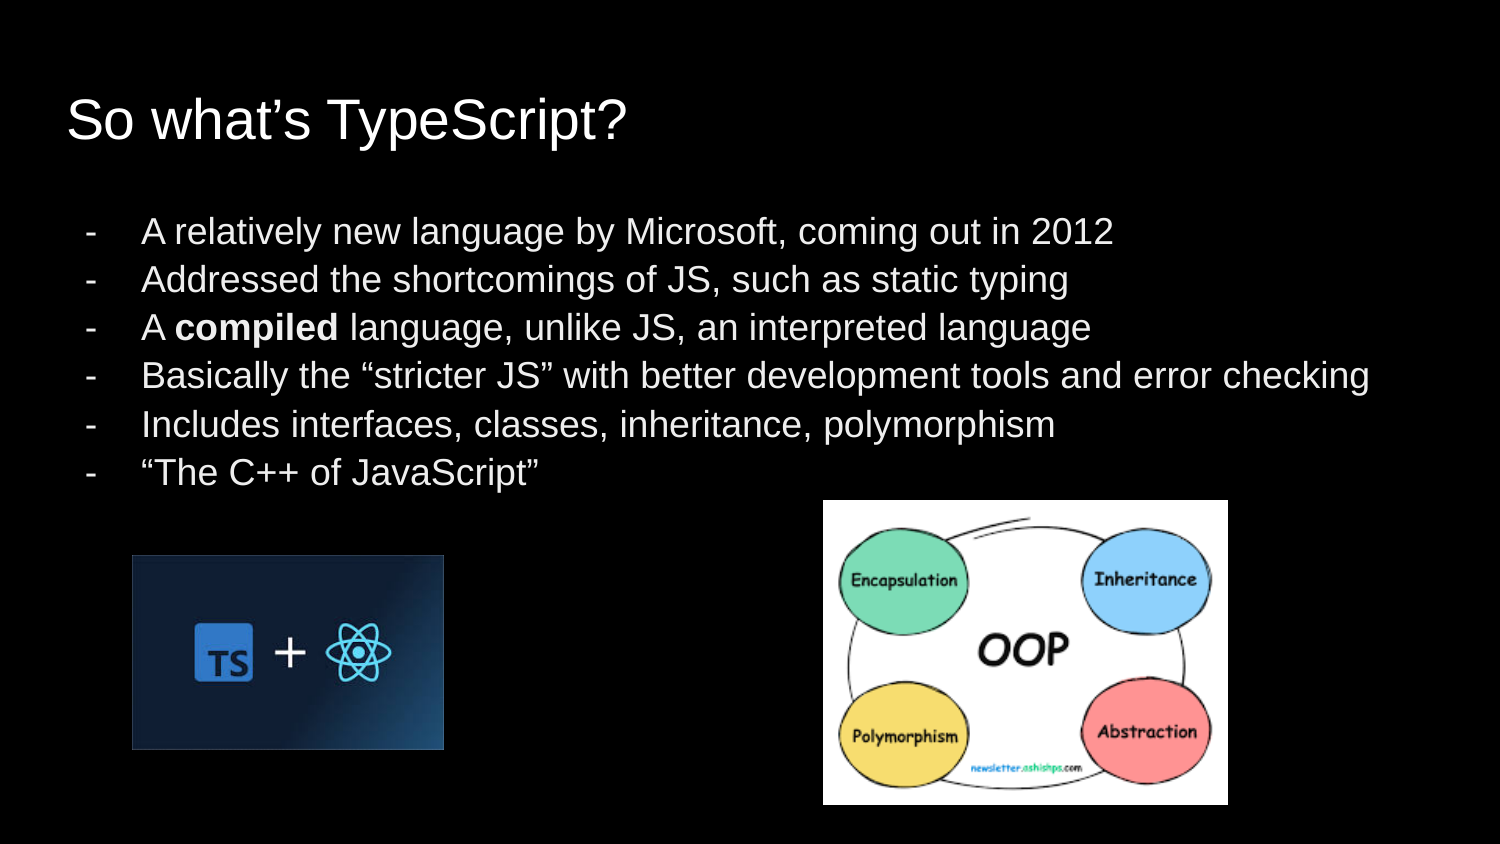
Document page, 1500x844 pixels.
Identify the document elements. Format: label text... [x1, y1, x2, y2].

picture [131, 555, 444, 750]
title So what’s TypeScript? [51, 72, 1449, 167]
list A relatively new language by Microsoft, coming out in 2012 Addressed the shortcomings of JS, such as static typing A compiled language, unlike JS, an interpreted language Basically the “stricter JS” with better development tools and error checking Includes interfaces, classes, inheritance, polymorphism “The C++ of JavaScript” [51, 189, 1449, 750]
picture [822, 499, 1229, 806]
